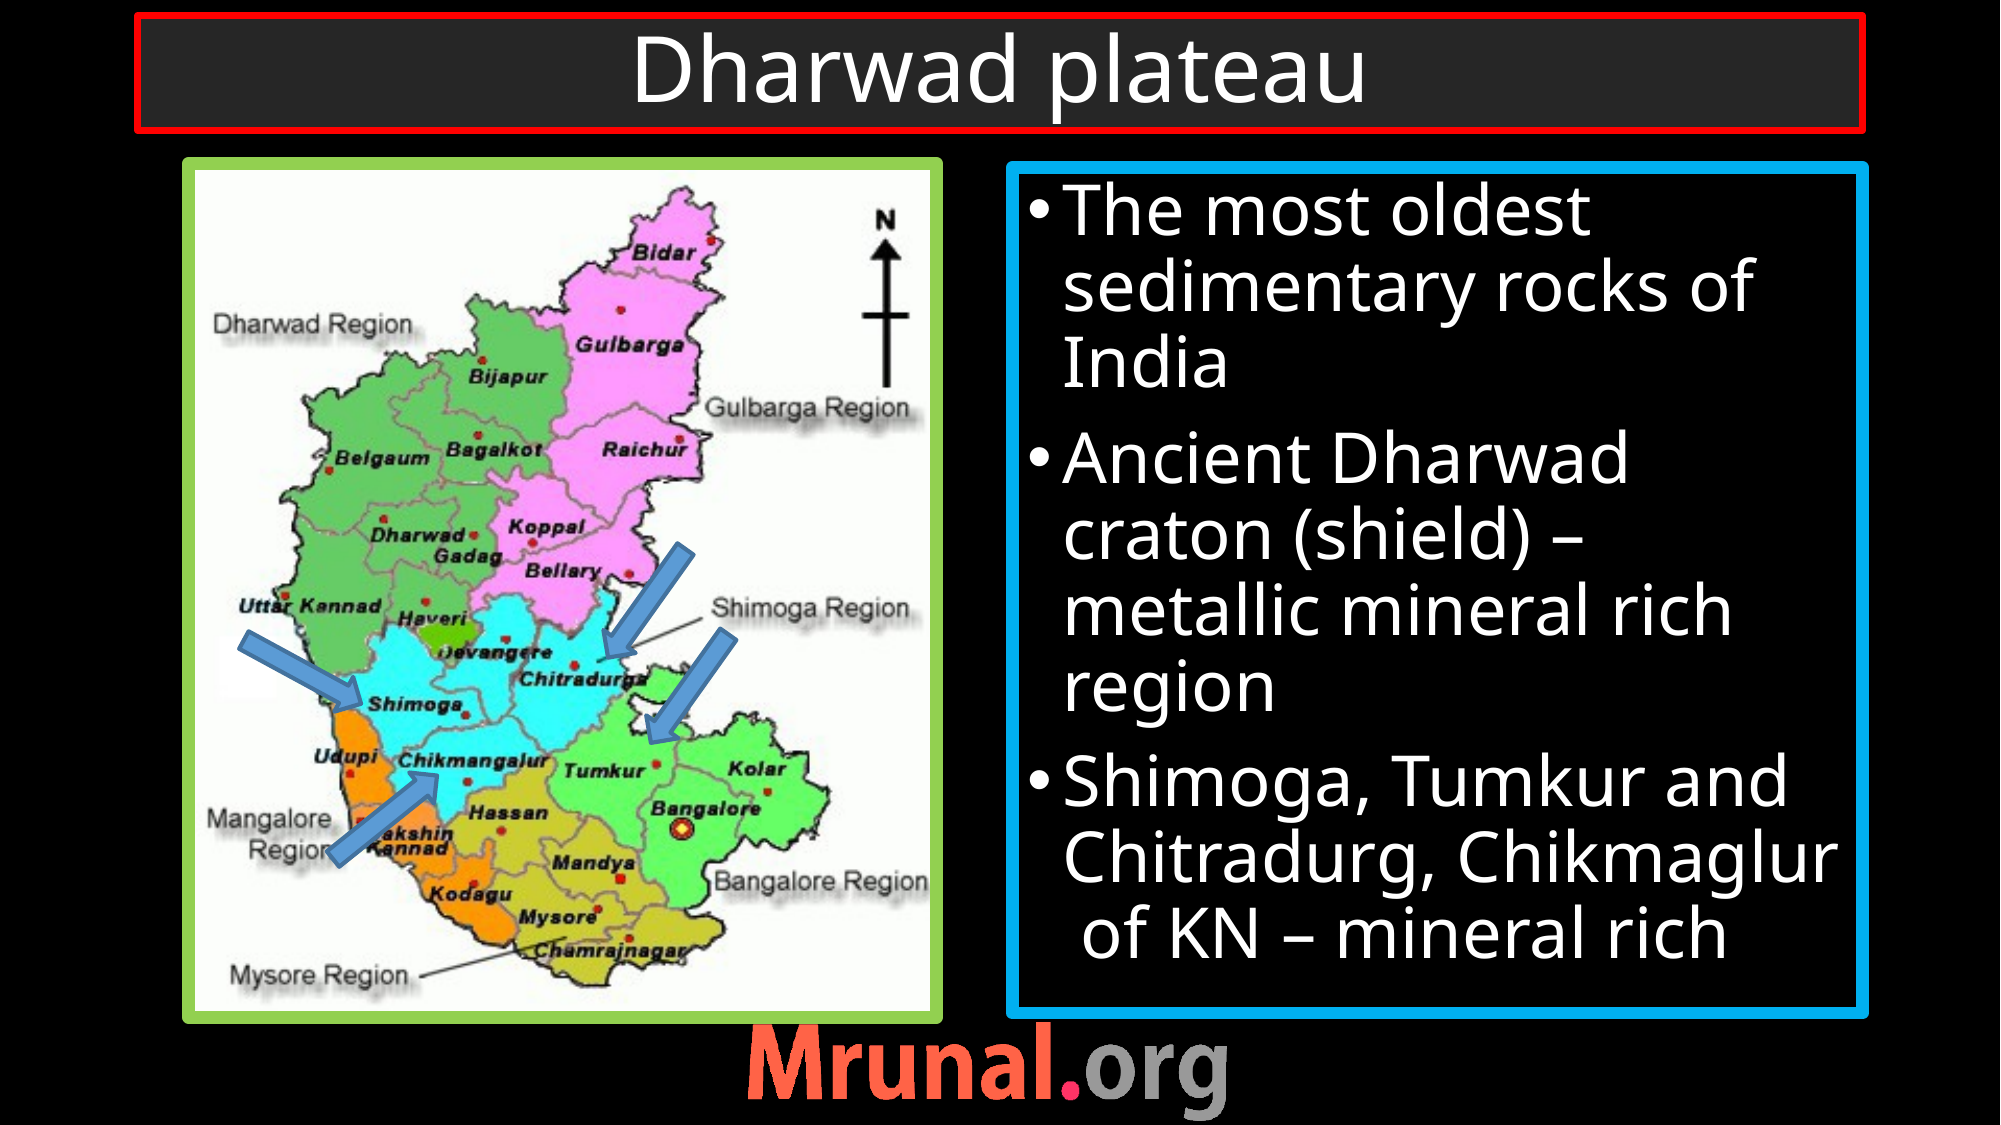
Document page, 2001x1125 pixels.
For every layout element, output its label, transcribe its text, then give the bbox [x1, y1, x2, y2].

title Dharwad plateau [134, 12, 1866, 134]
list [194, 169, 931, 1012]
picture [741, 1005, 1230, 1125]
list The most oldest sedimentary rocks of India Ancient Dharwad craton (shield) – metallic mineral rich region Shimoga, Tumkur and Chitradurg, Chikmaglur of KN – mineral rich [1006, 161, 1869, 1019]
